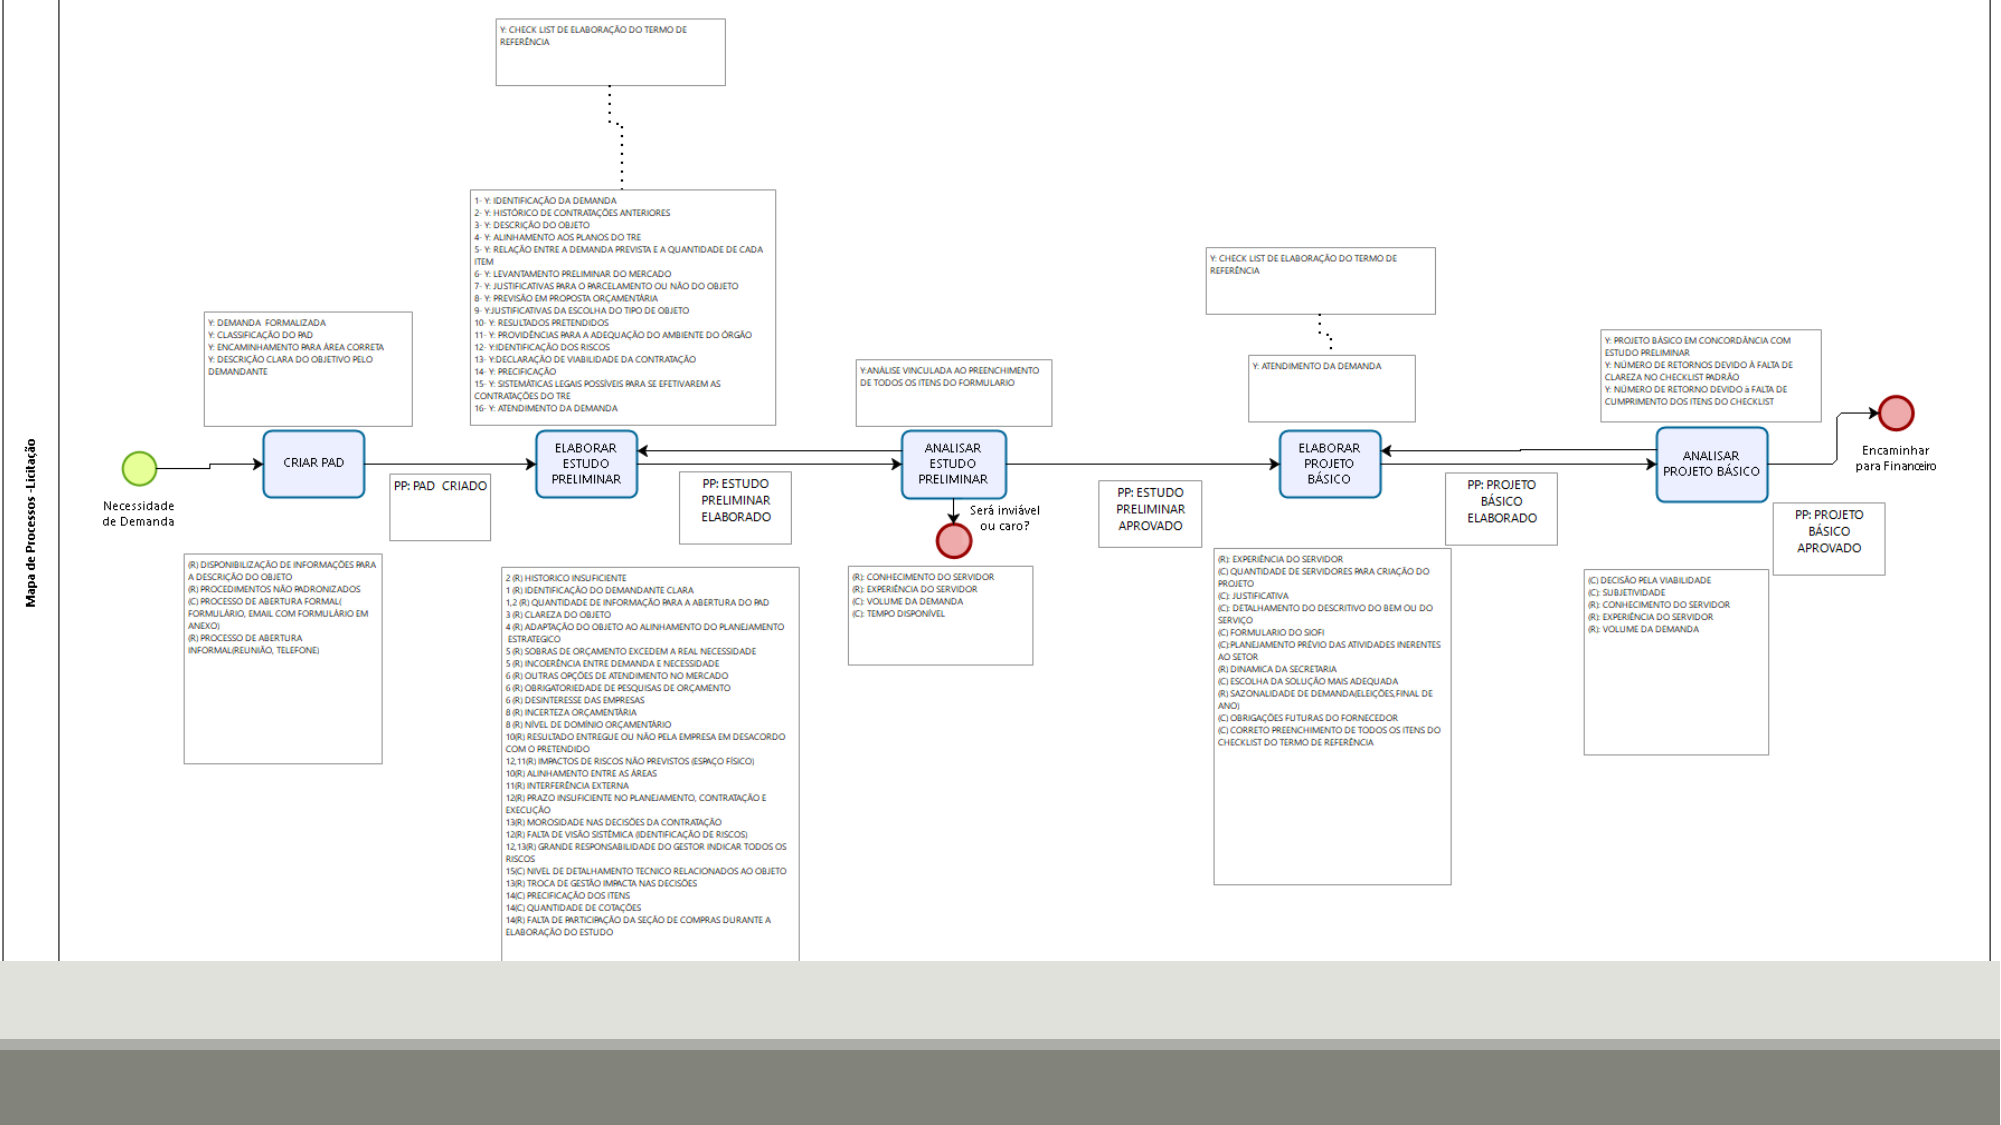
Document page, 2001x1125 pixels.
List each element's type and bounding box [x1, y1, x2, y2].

picture [0, 0, 2000, 962]
